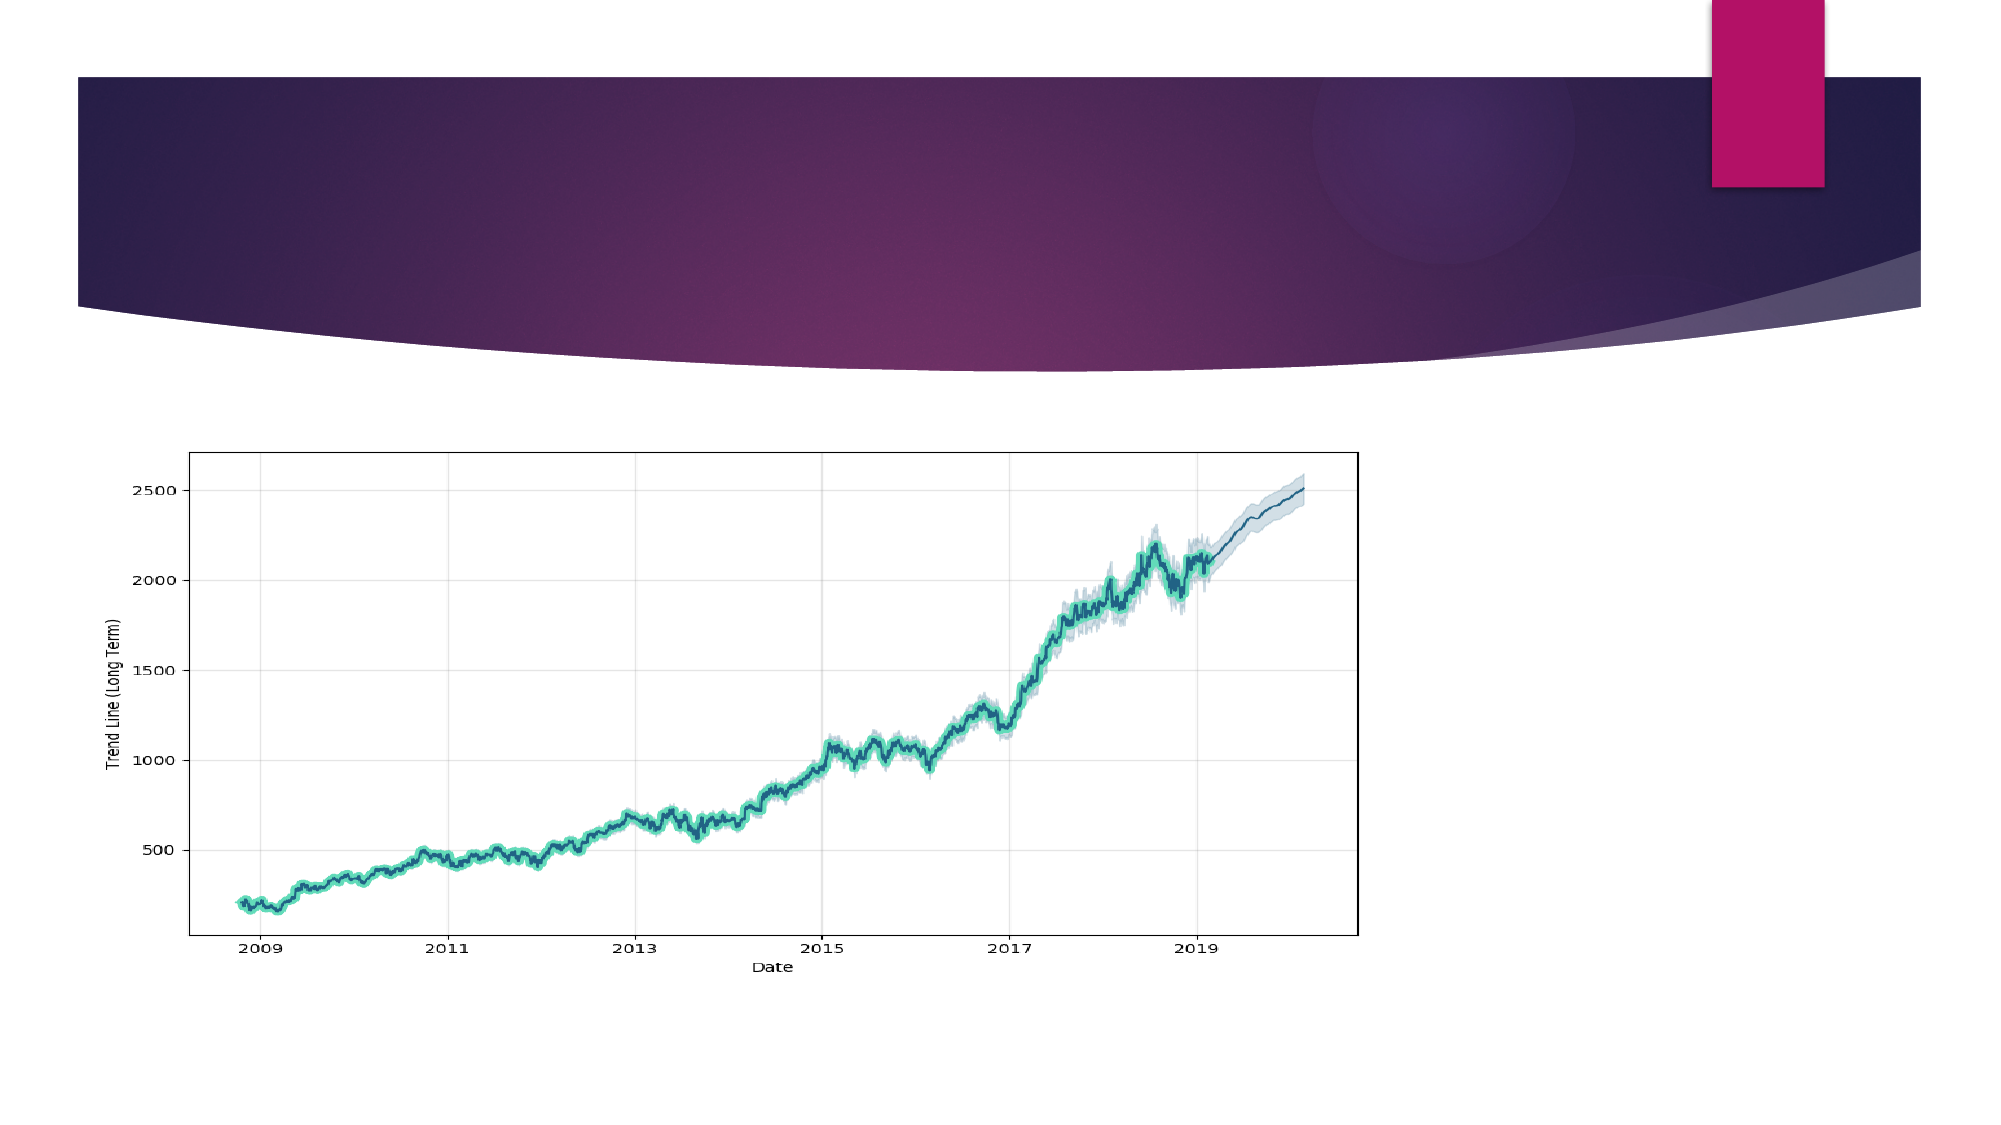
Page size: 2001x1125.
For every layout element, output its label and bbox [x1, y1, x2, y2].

list [87, 434, 1381, 988]
